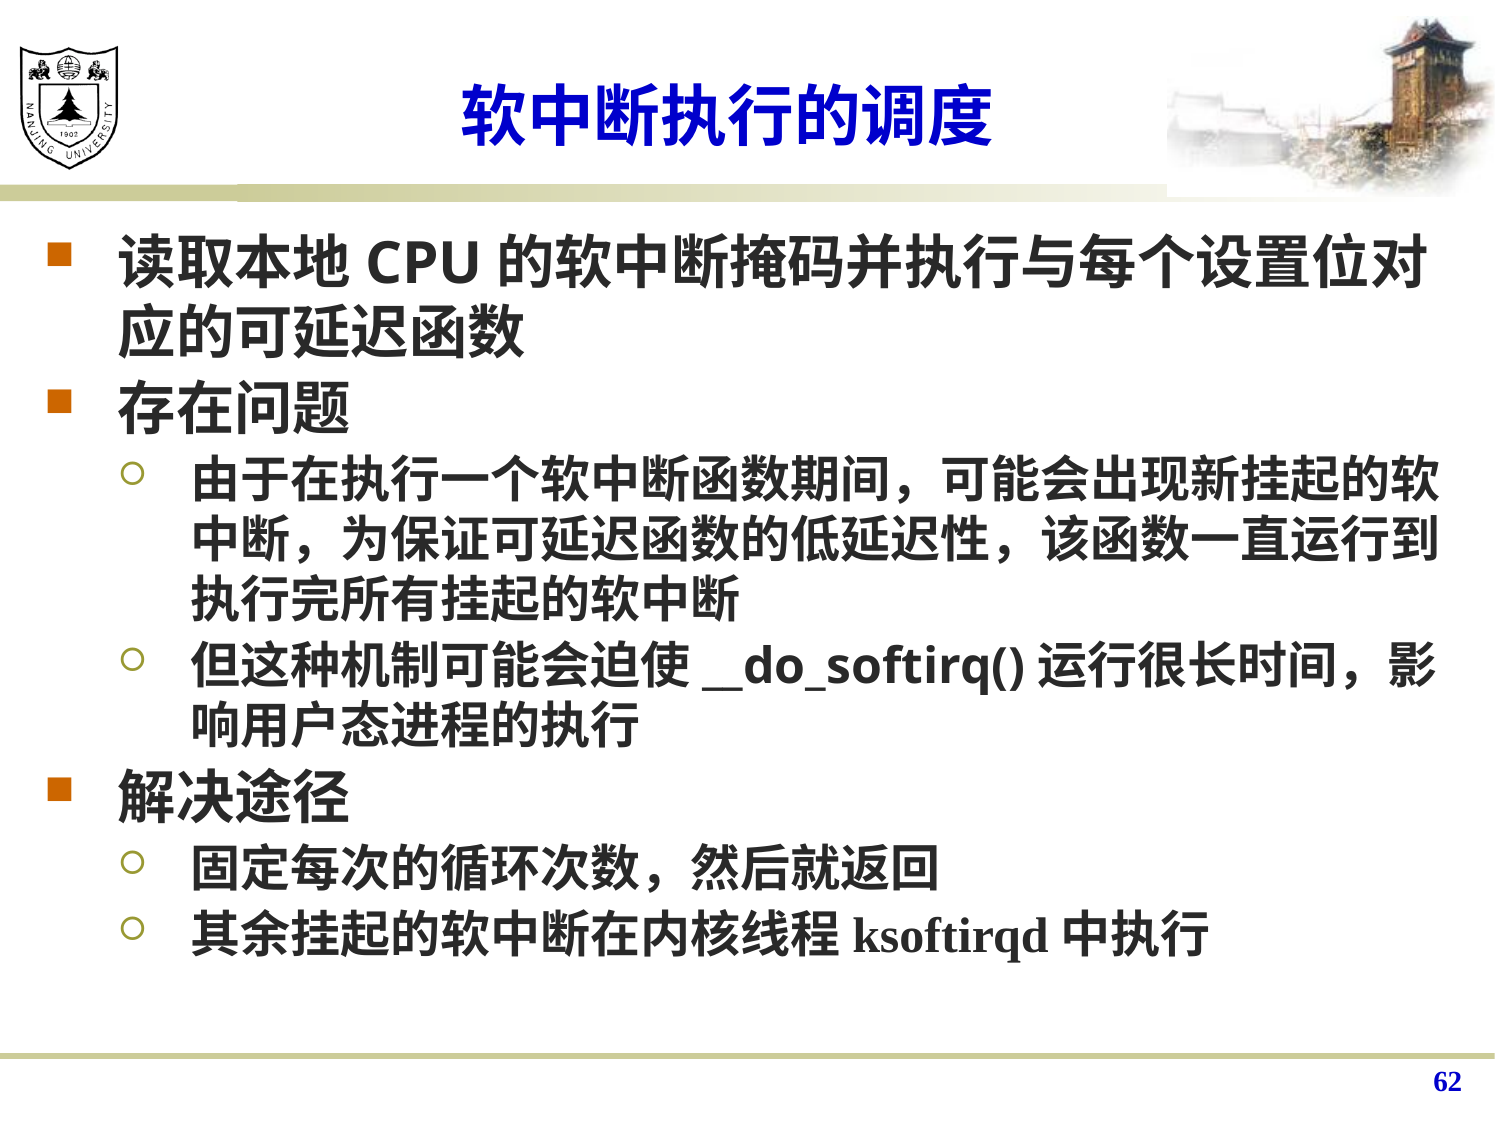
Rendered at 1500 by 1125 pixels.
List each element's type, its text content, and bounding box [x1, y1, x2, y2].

picture [1167, 16, 1495, 197]
slide_number 62 [1399, 1054, 1496, 1125]
picture [0, 1053, 1495, 1059]
picture [14, 42, 124, 173]
title 软中断执行的调度 [123, 66, 1331, 161]
list 读取本地CPU的软中断掩码并执行与每个设置位对应的可延迟函数 存在问题 由于在执行一个软中断函数期间，可能会出现新挂起的软中断，为保证可延迟函数的低延迟性，该函数一直运行到执行完所有挂起的软中断 但这种机制可能会迫使__do_softirq()运行很长时间，影响用户态进程的执行 解决途径 固定每次的循环次数，然后就返回 其余挂起的软中断在内核线程ksoftirqd中执行 [29, 217, 1471, 1042]
